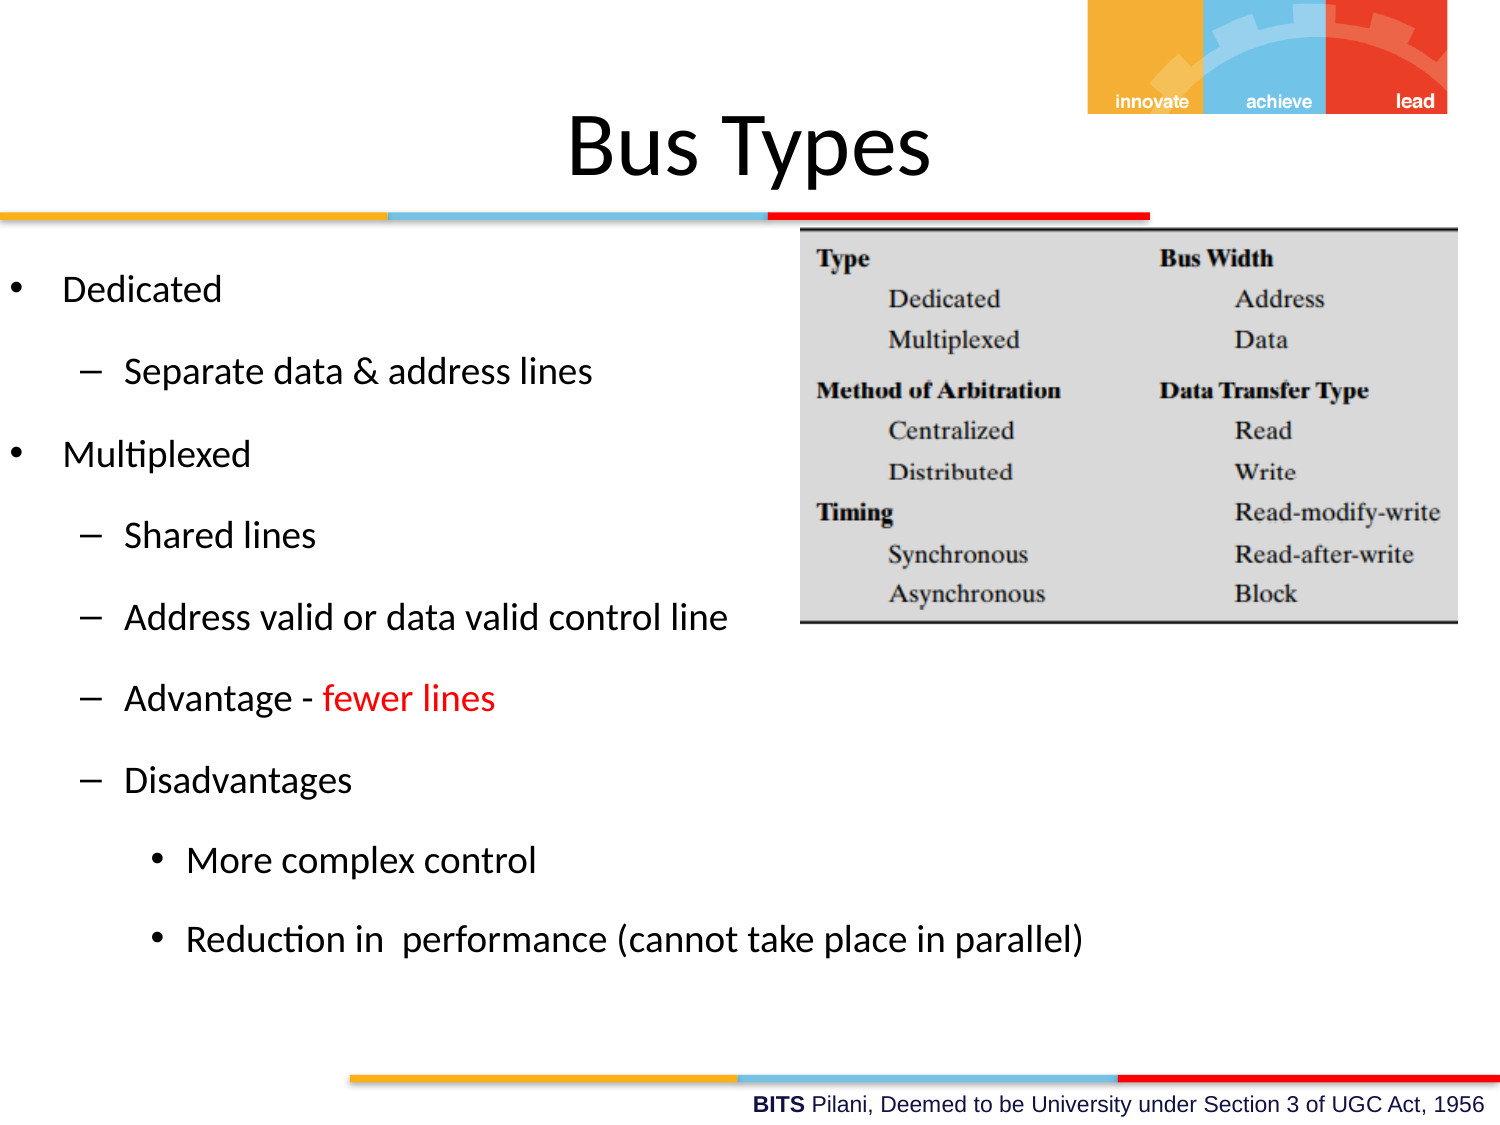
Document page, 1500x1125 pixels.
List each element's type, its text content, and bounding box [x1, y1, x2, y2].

picture [1087, 0, 1448, 114]
title Bus Types [75, 45, 1425, 232]
picture [799, 226, 1459, 632]
list Dedicated Separate data & address lines Multiplexed Shared lines Address valid or data valid control line Advantage - fewer lines Disadvantages More complex control Reduction in performance (cannot take place in parallel) [0, 232, 1345, 975]
